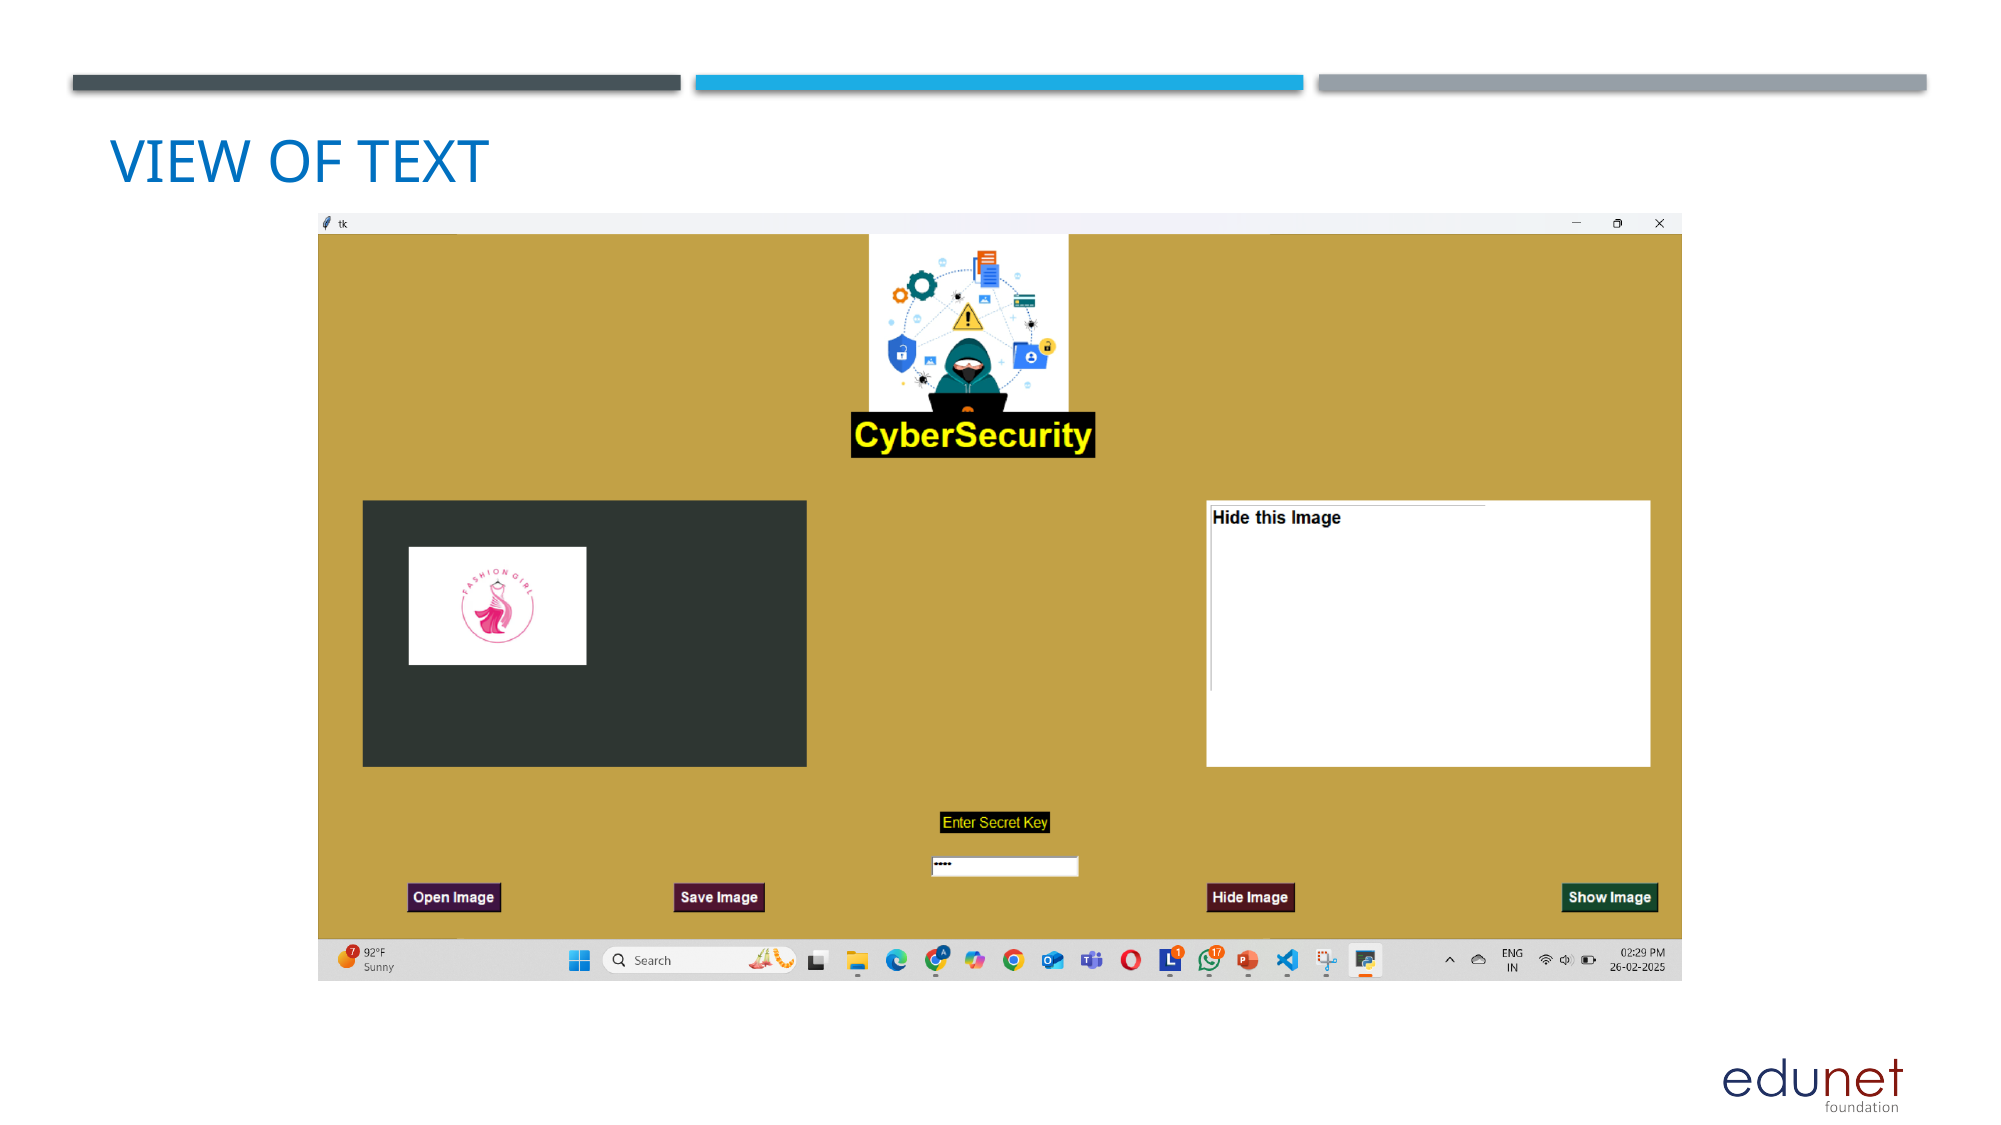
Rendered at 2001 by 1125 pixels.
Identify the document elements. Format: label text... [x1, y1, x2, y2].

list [317, 212, 1682, 981]
title View of text [95, 115, 1905, 203]
picture [1719, 1056, 1905, 1116]
